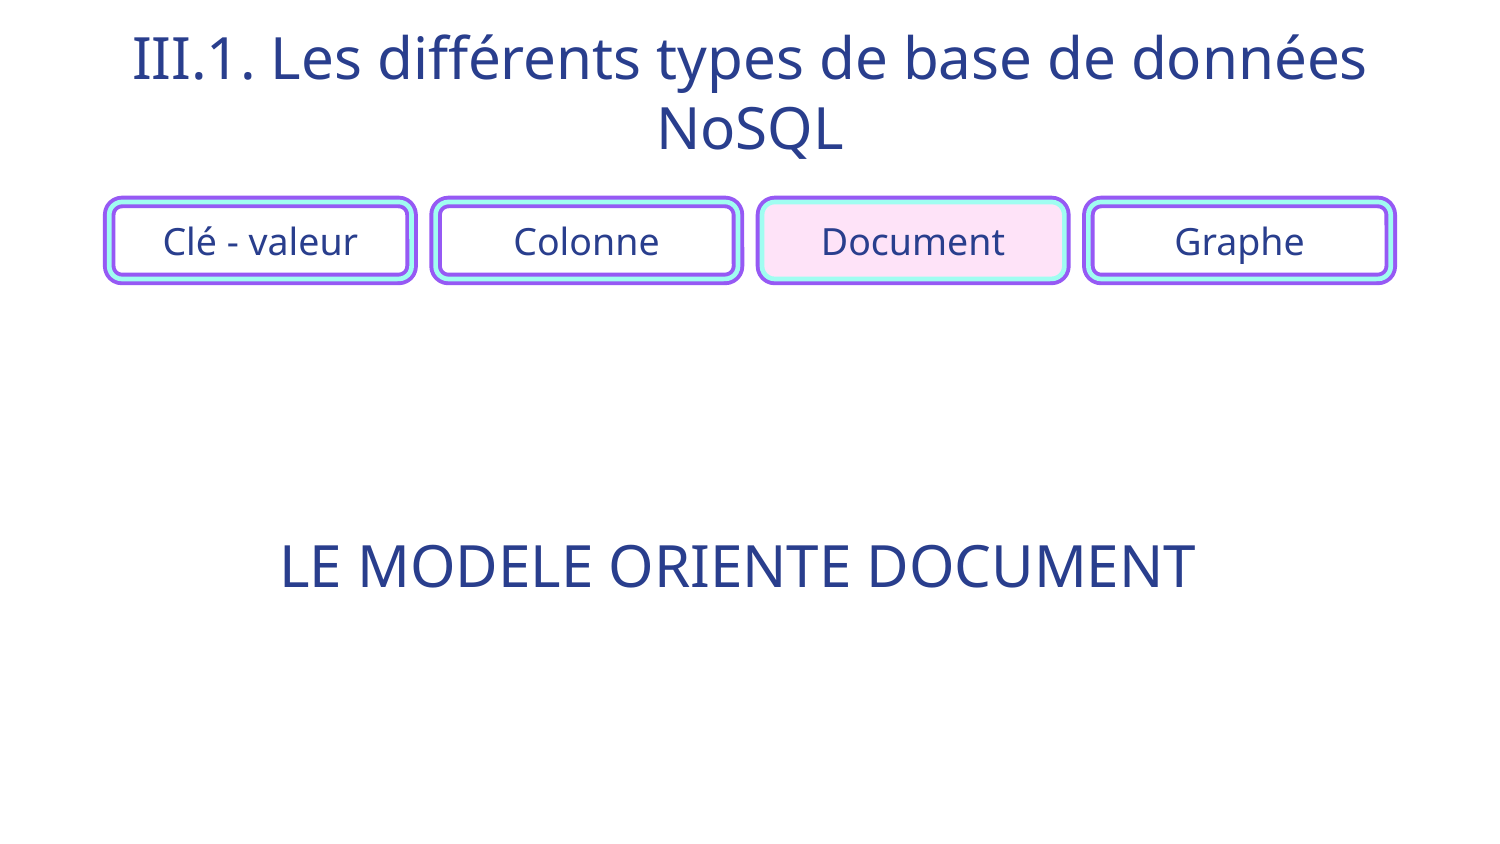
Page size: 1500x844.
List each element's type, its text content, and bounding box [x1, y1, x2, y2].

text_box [761, 201, 1065, 280]
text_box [108, 201, 412, 280]
text_box LE MODELE ORIENTE DOCUMENT [72, 522, 1404, 607]
title III.1. Les différents types de base de données NoSQL [84, 49, 1416, 134]
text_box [1088, 201, 1392, 280]
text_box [435, 201, 739, 280]
